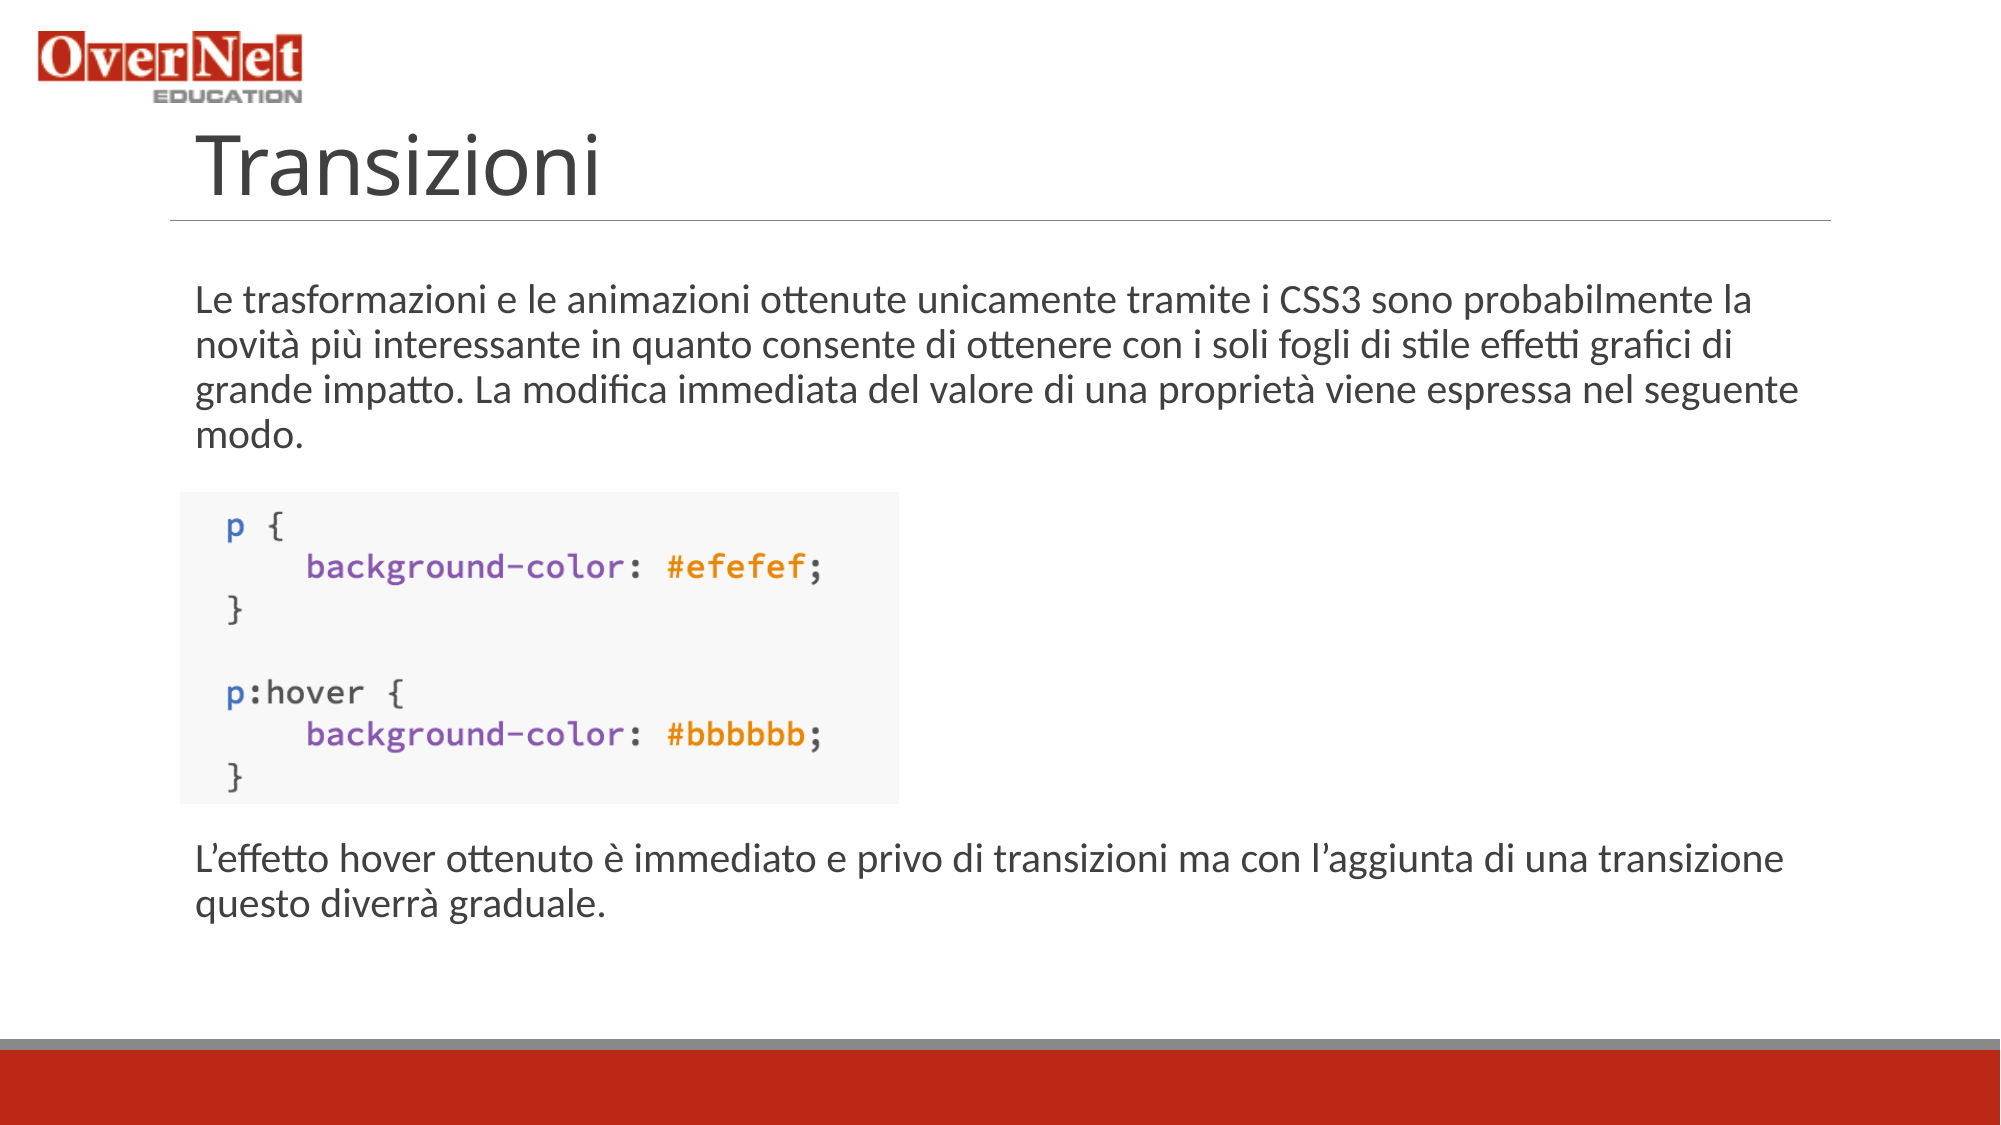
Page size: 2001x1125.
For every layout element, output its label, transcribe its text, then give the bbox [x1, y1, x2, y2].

picture [179, 492, 900, 804]
title Transizioni [180, 112, 1830, 220]
picture [35, 31, 304, 103]
text_box L’effetto hover ottenuto è immediato e privo di transizioni ma con l’aggiunta di una transizione questo diverrà graduale. [179, 828, 1830, 1026]
list Le trasformazioni e le animazioni ottenute unicamente tramite i CSS3 sono probabilmente la novità più interessante in quanto consente di ottenere con i soli fogli di stile effetti grafici di grande impatto. La modifica immediata del valore di una proprietà viene espressa nel seguente modo. [180, 270, 1830, 468]
